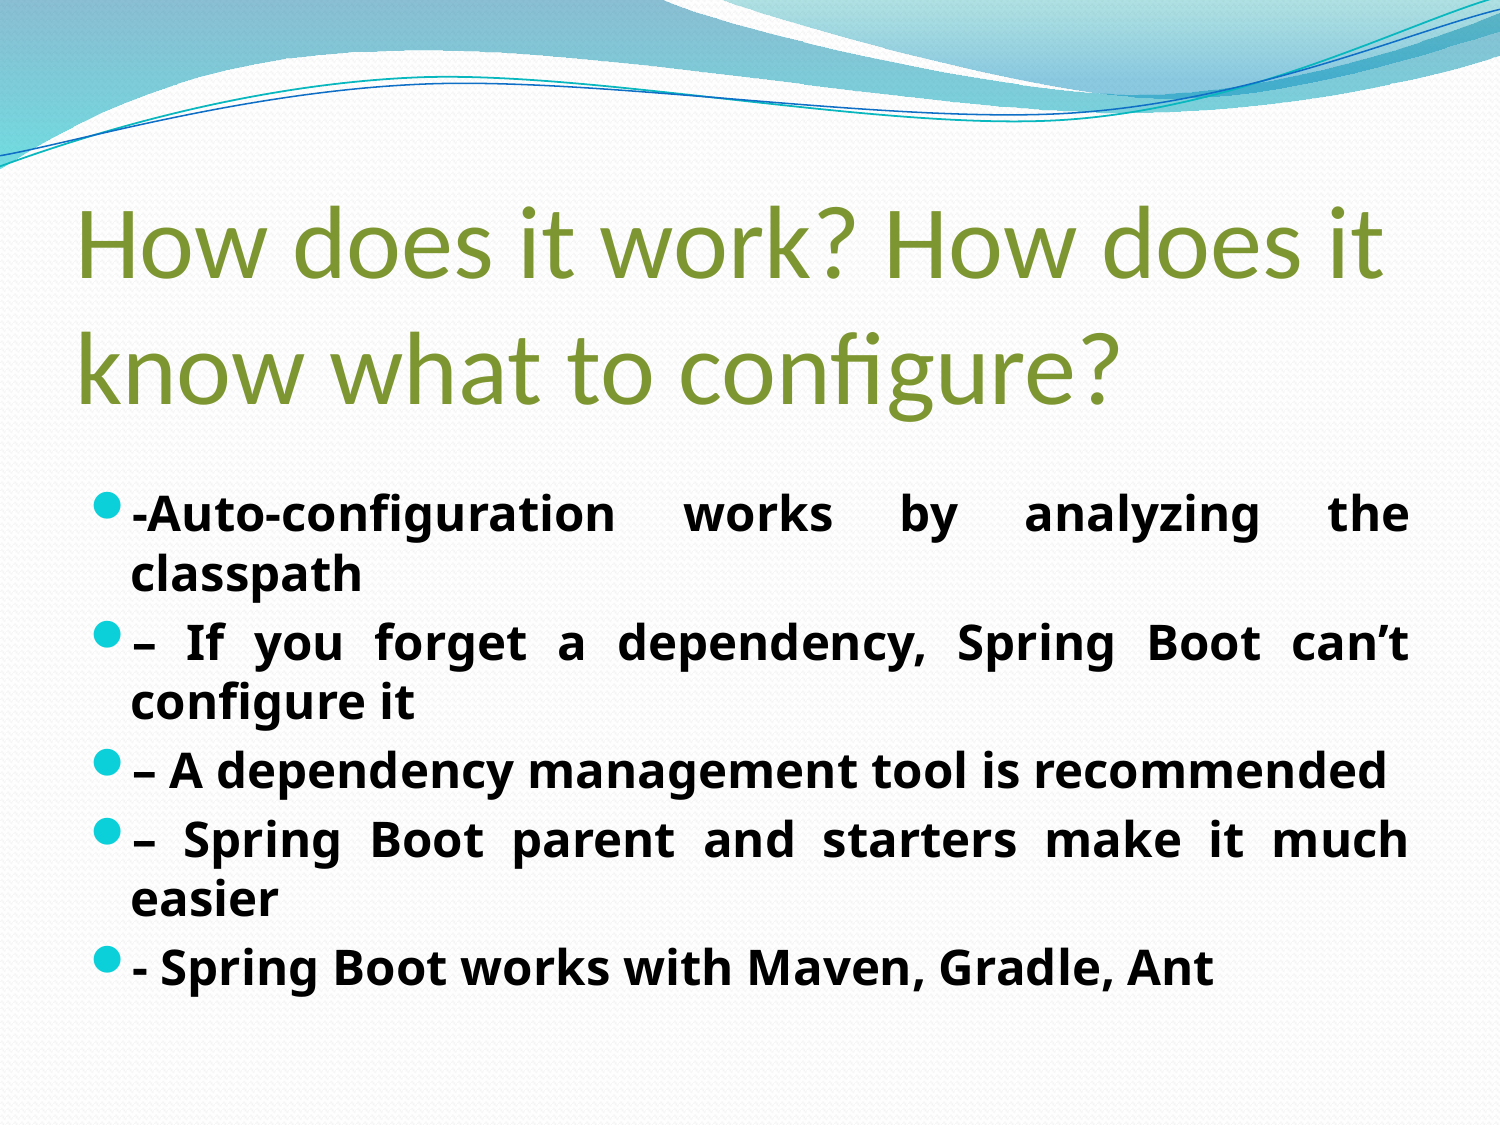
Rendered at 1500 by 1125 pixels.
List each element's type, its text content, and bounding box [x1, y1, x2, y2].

list -Auto-configuration works by analyzing the classpath – If you forget a dependency, Spring Boot can’t configure it – A dependency management tool is recommended – Spring Boot parent and starters make it much easier - Spring Boot works with Maven, Gradle, Ant [75, 474, 1425, 1063]
title How does it work? How does it know what to configure? [75, 45, 1425, 425]
